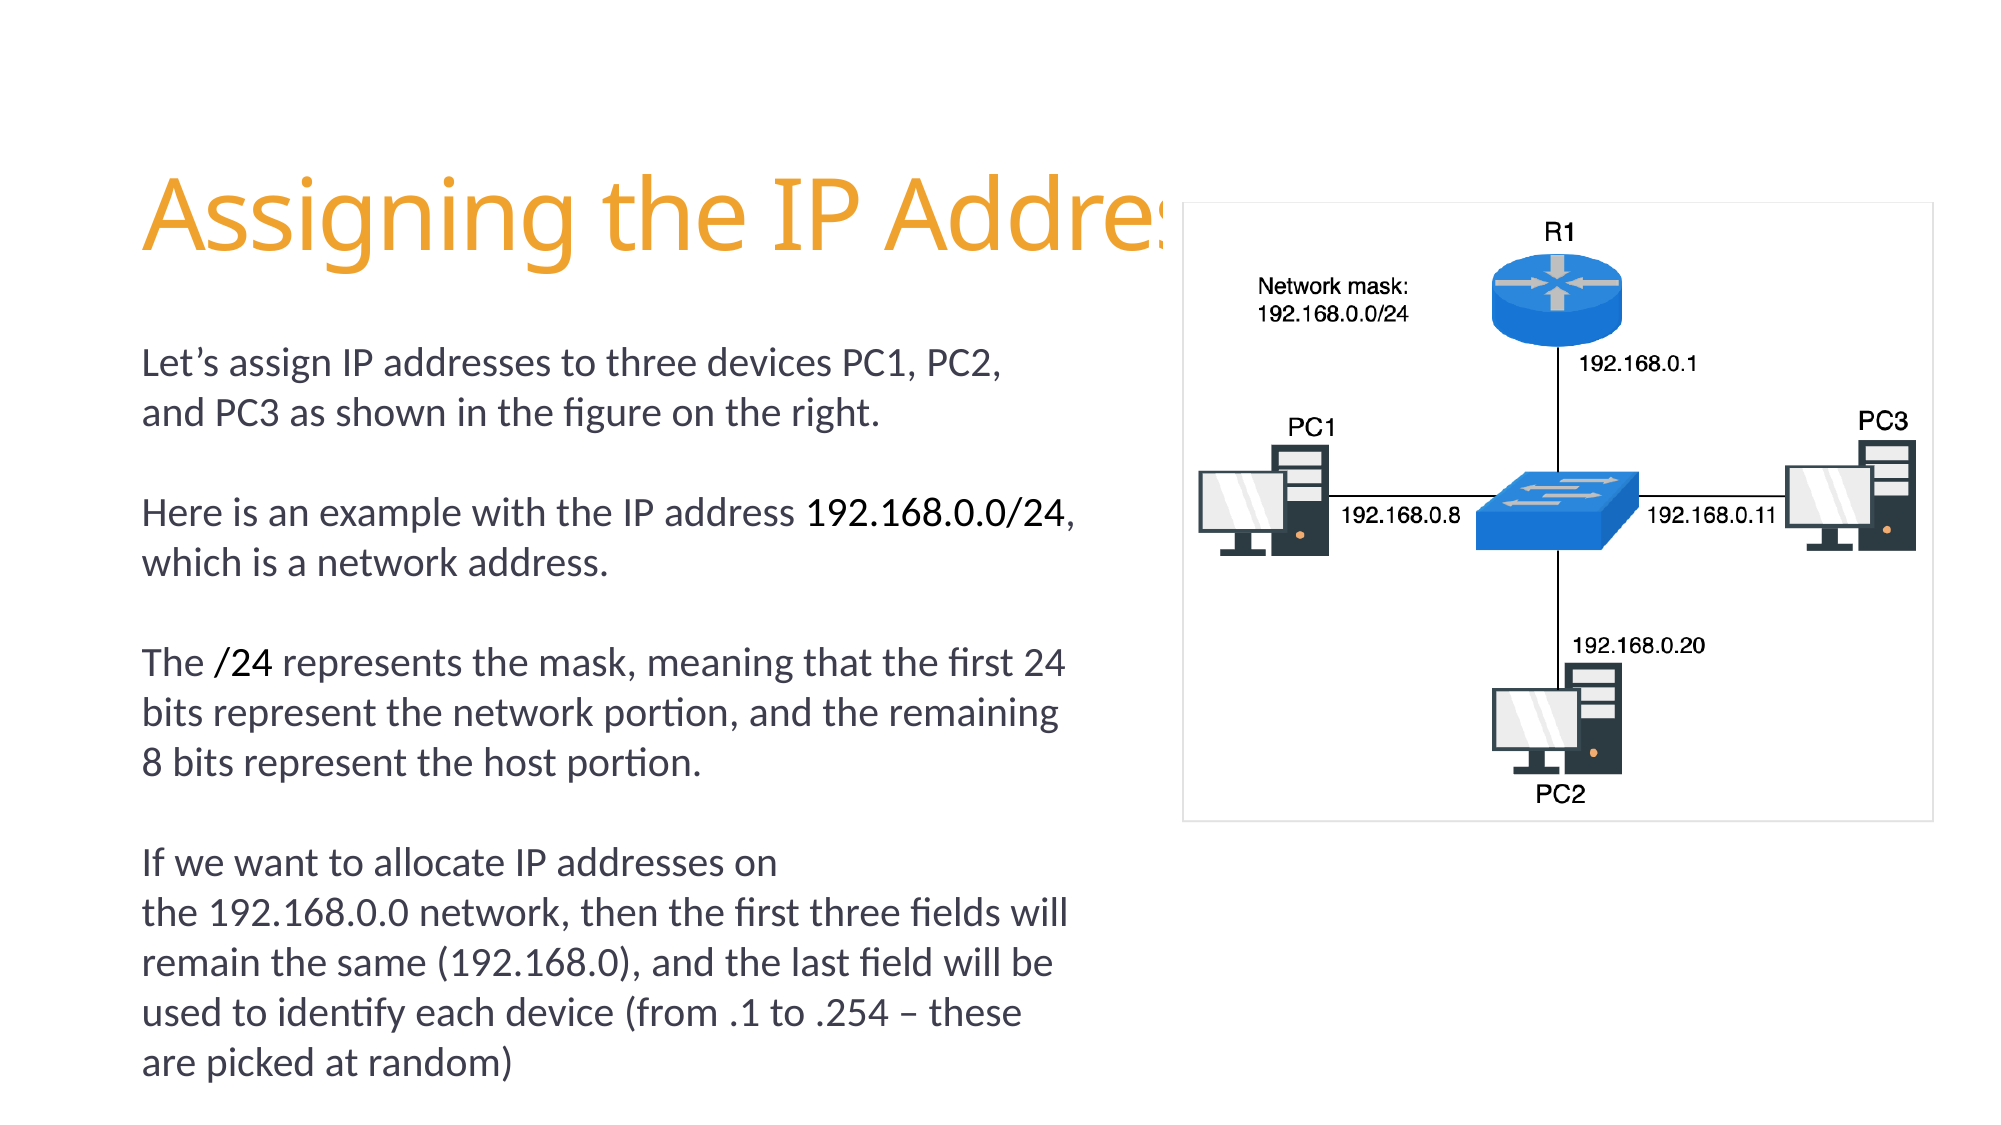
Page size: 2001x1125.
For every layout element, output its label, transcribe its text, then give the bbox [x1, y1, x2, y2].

text_box Assigning the IP Address [127, 81, 1453, 354]
picture [1163, 180, 1970, 837]
text_box Let’s assign IP addresses to three devices PC1, PC2, and PC3 as shown in the figure on the right. Here is an example with the IP address 192.168.0.0/24, which is a network address. The /24 represents the mask, meaning that the first 24 bits represent the network portion, and the remaining 8 bits represent the host portion. If we want to allocate IP addresses on the 192.168.0.0 network, then the first three fields will remain the same (192.168.0), and the last field will be used to identify each device (from .1 to .254 – these are picked at random) [126, 326, 1091, 1084]
